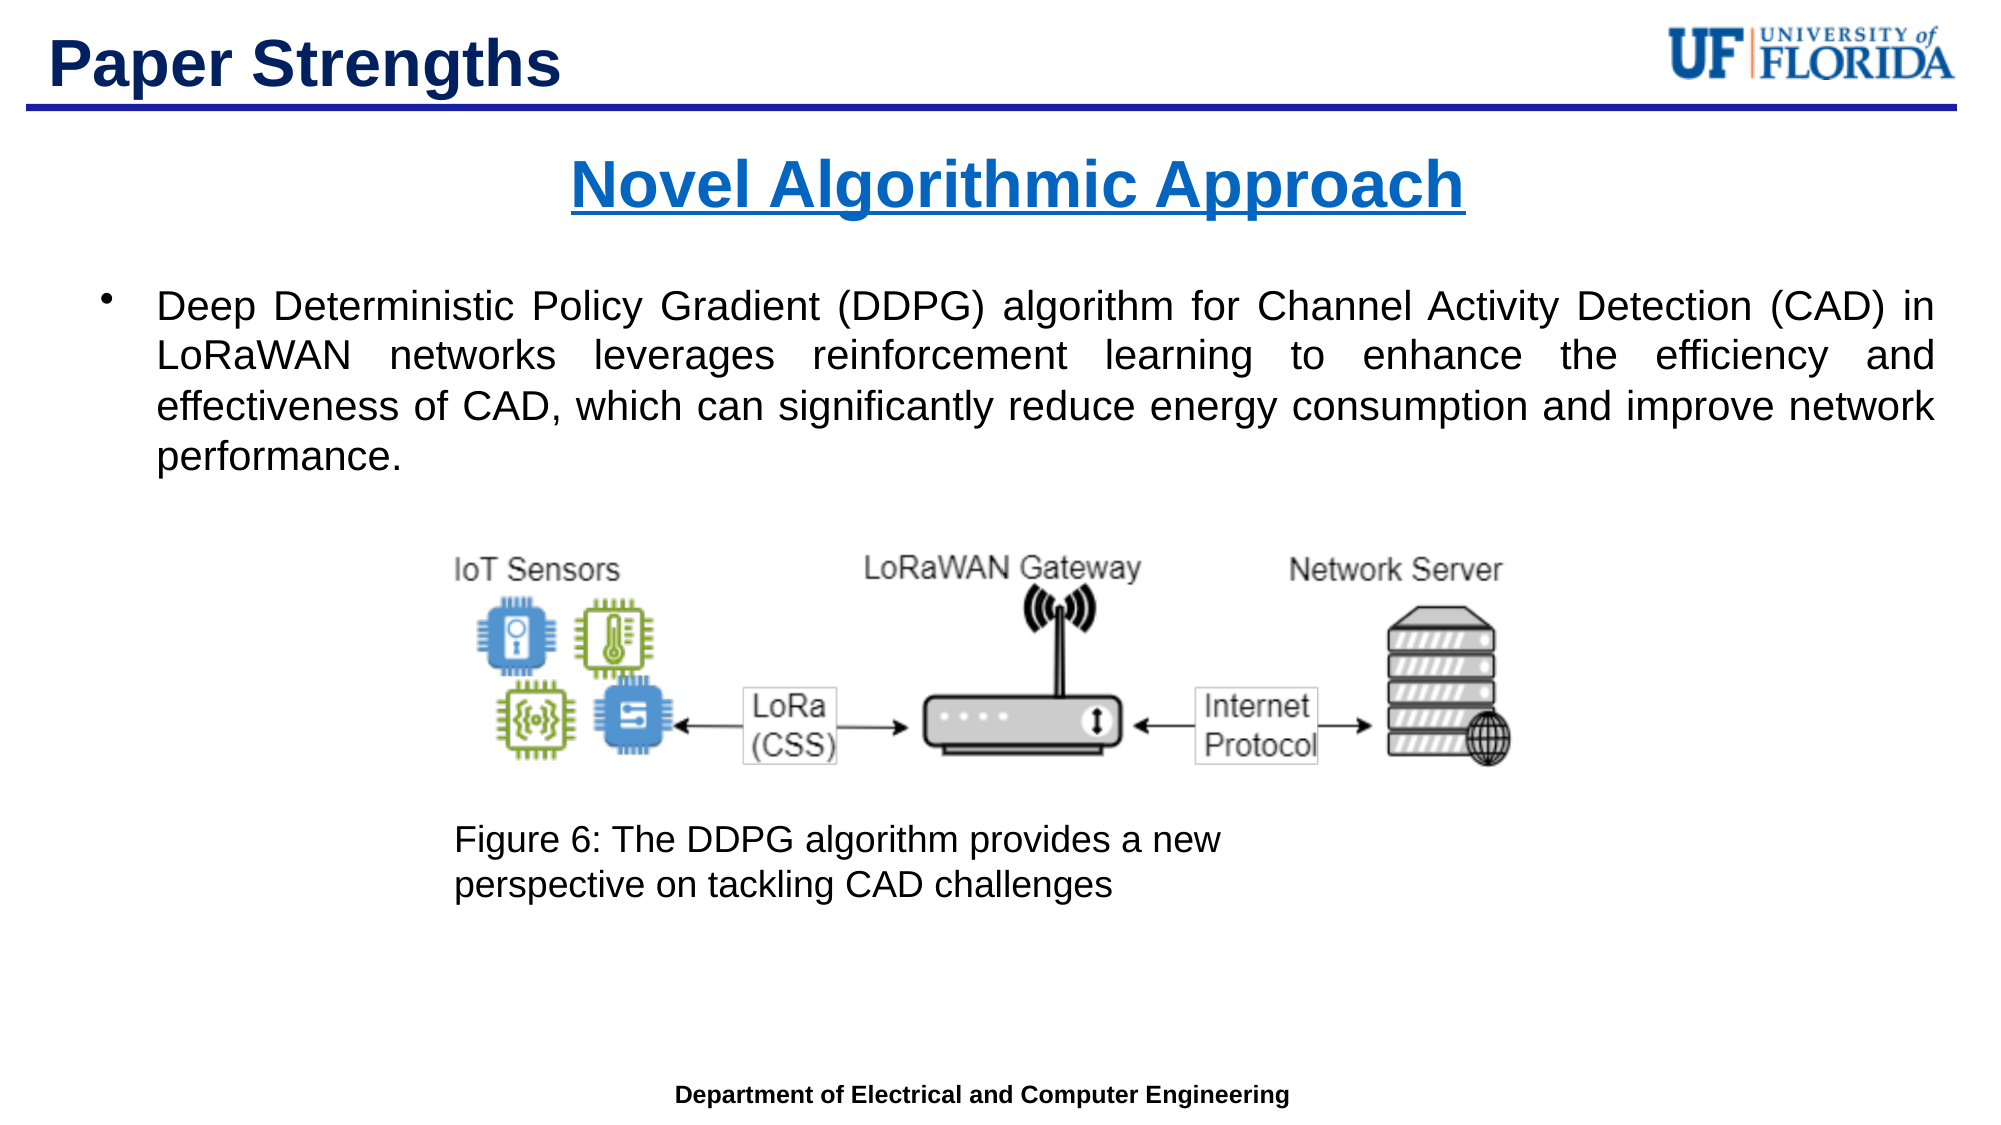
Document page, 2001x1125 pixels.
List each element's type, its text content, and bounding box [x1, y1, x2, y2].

picture [1704, 24, 1957, 80]
text_box Figure 6: The DDPG algorithm provides a new perspective on tackling CAD challenges [445, 806, 1241, 914]
title Paper Strengths [26, 0, 1704, 118]
picture [441, 521, 1559, 798]
list Novel Algorithmic Approach Deep Deterministic Policy Gradient (DDPG) algorithm for Channel Activity Detection (CAD) in LoRaWAN networks leverages reinforcement learning to enhance the efficiency and effectiveness of CAD, which can significantly reduce energy consumption and improve network performance. [62, 117, 1938, 1032]
